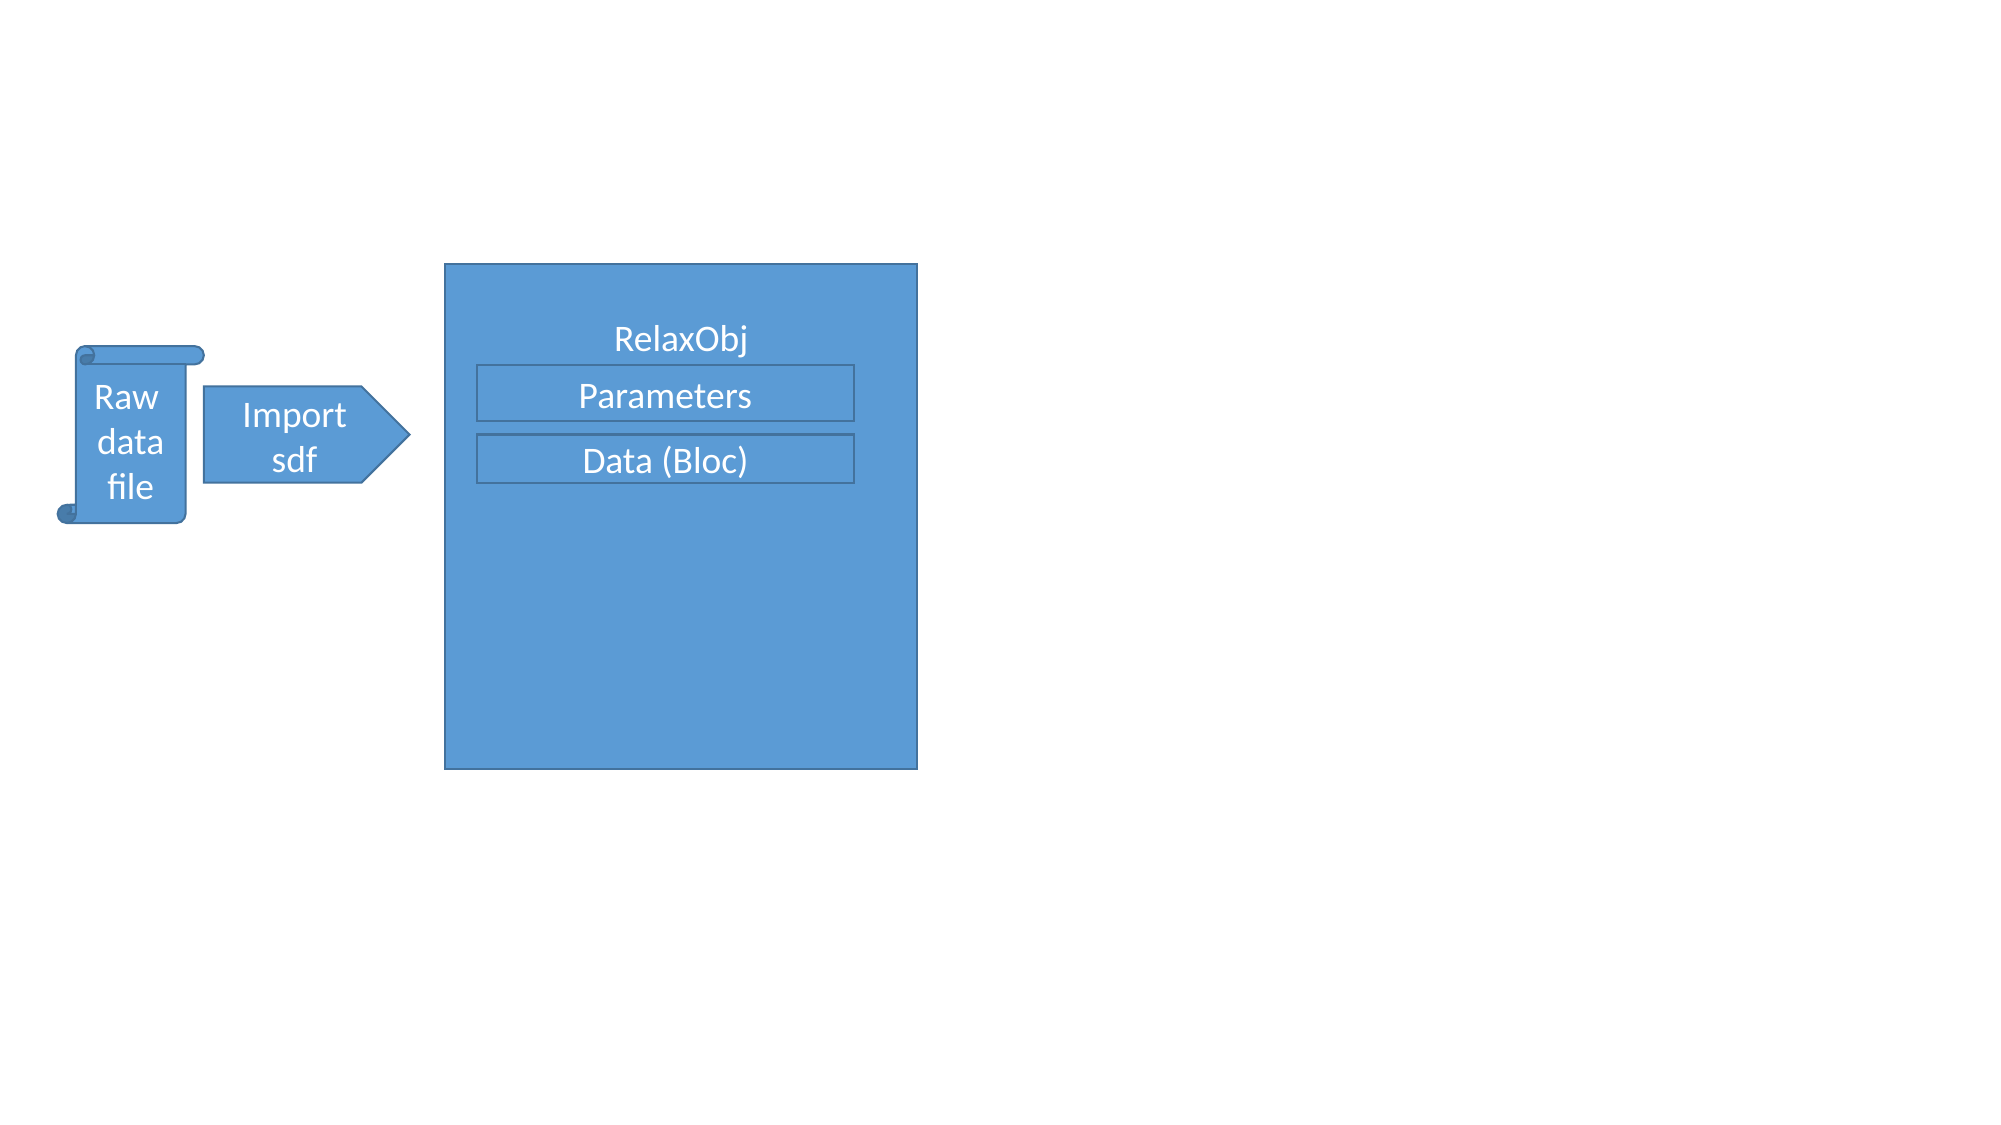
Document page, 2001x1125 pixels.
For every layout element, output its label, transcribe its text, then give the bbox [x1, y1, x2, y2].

text_box Data (Bloc) [476, 433, 855, 484]
text_box Parameters [476, 364, 855, 422]
text_box RelaxObj [444, 263, 918, 770]
text_box Import sdf [202, 385, 412, 484]
text_box Raw data file [56, 345, 205, 525]
